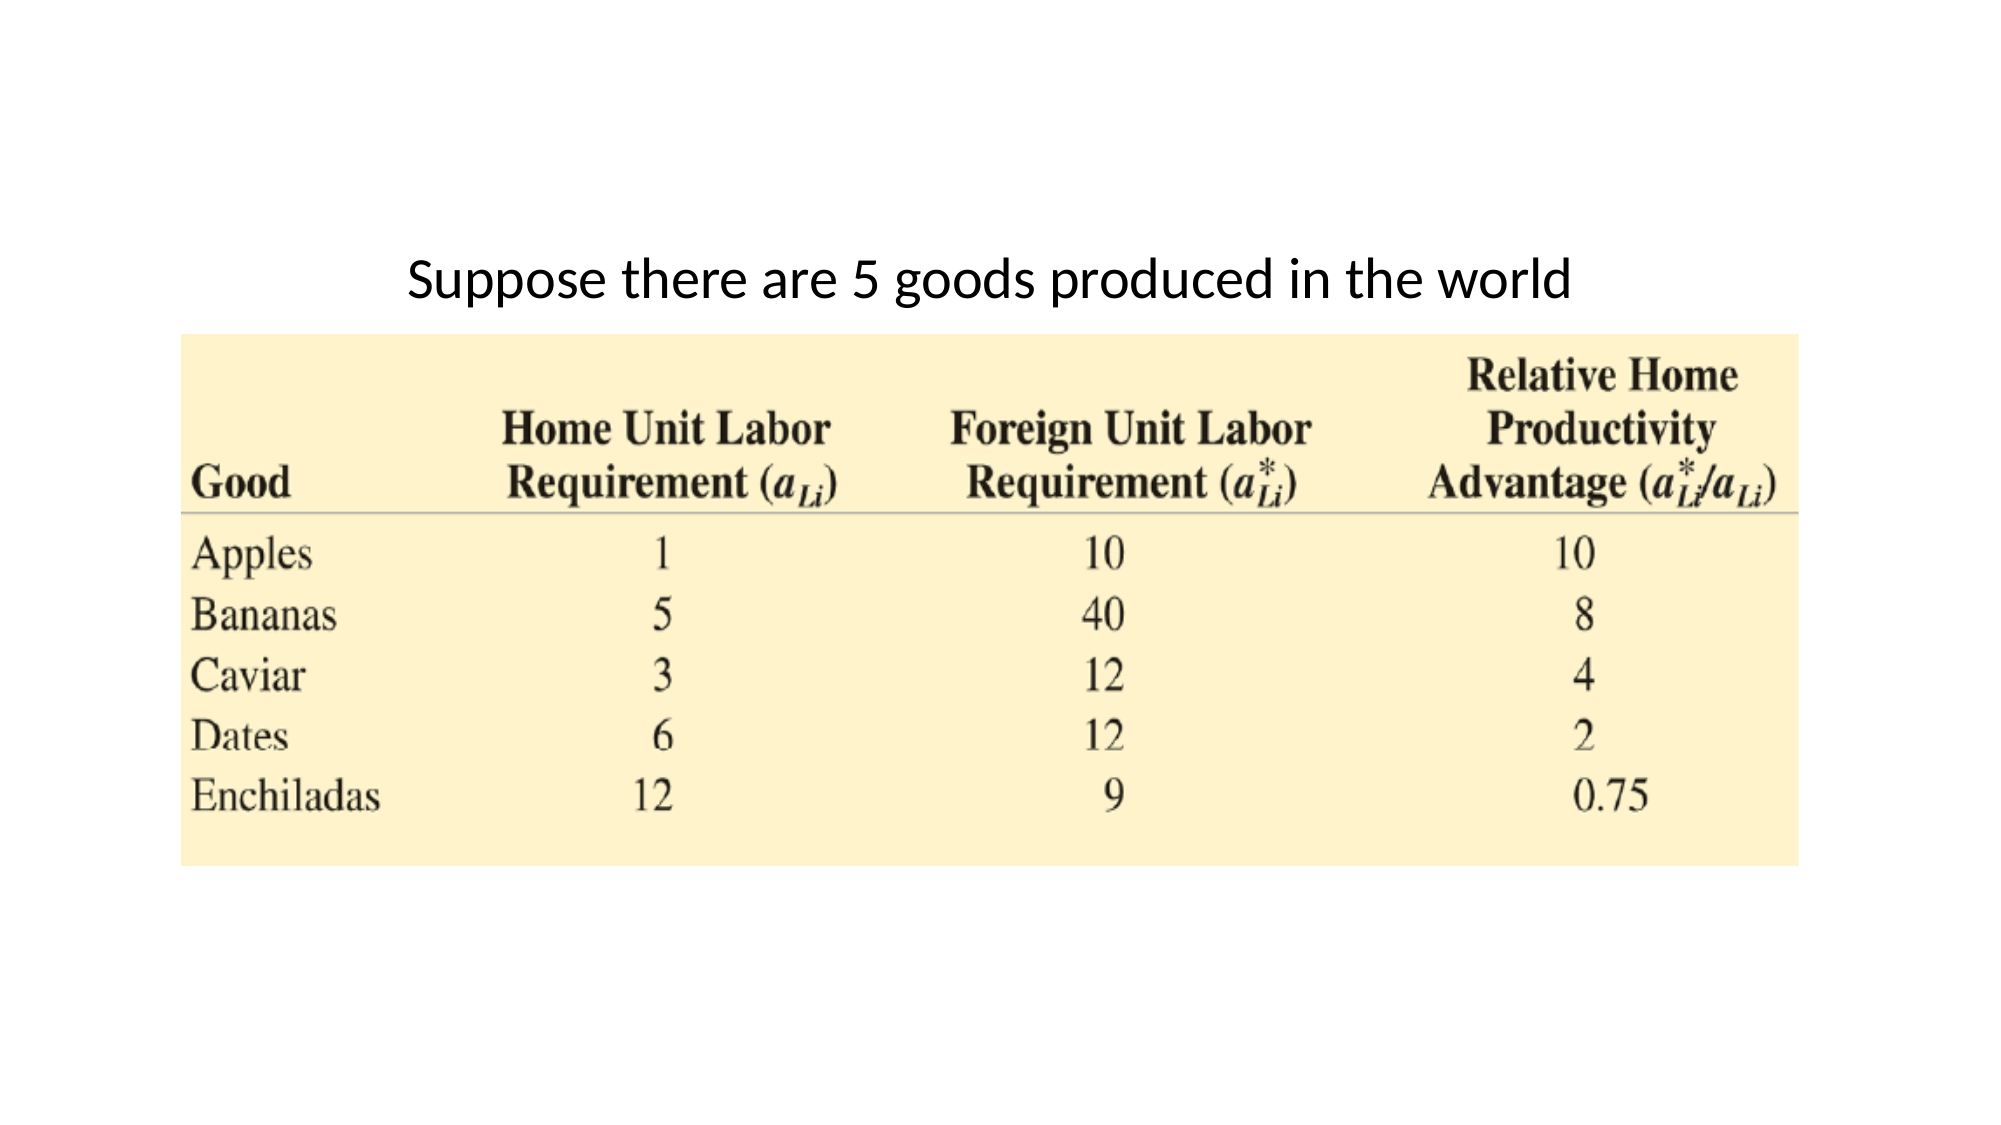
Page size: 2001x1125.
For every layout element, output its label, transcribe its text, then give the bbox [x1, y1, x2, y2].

list Suppose there are 5 goods produced in the world [131, 149, 1863, 1014]
picture [180, 334, 1799, 866]
